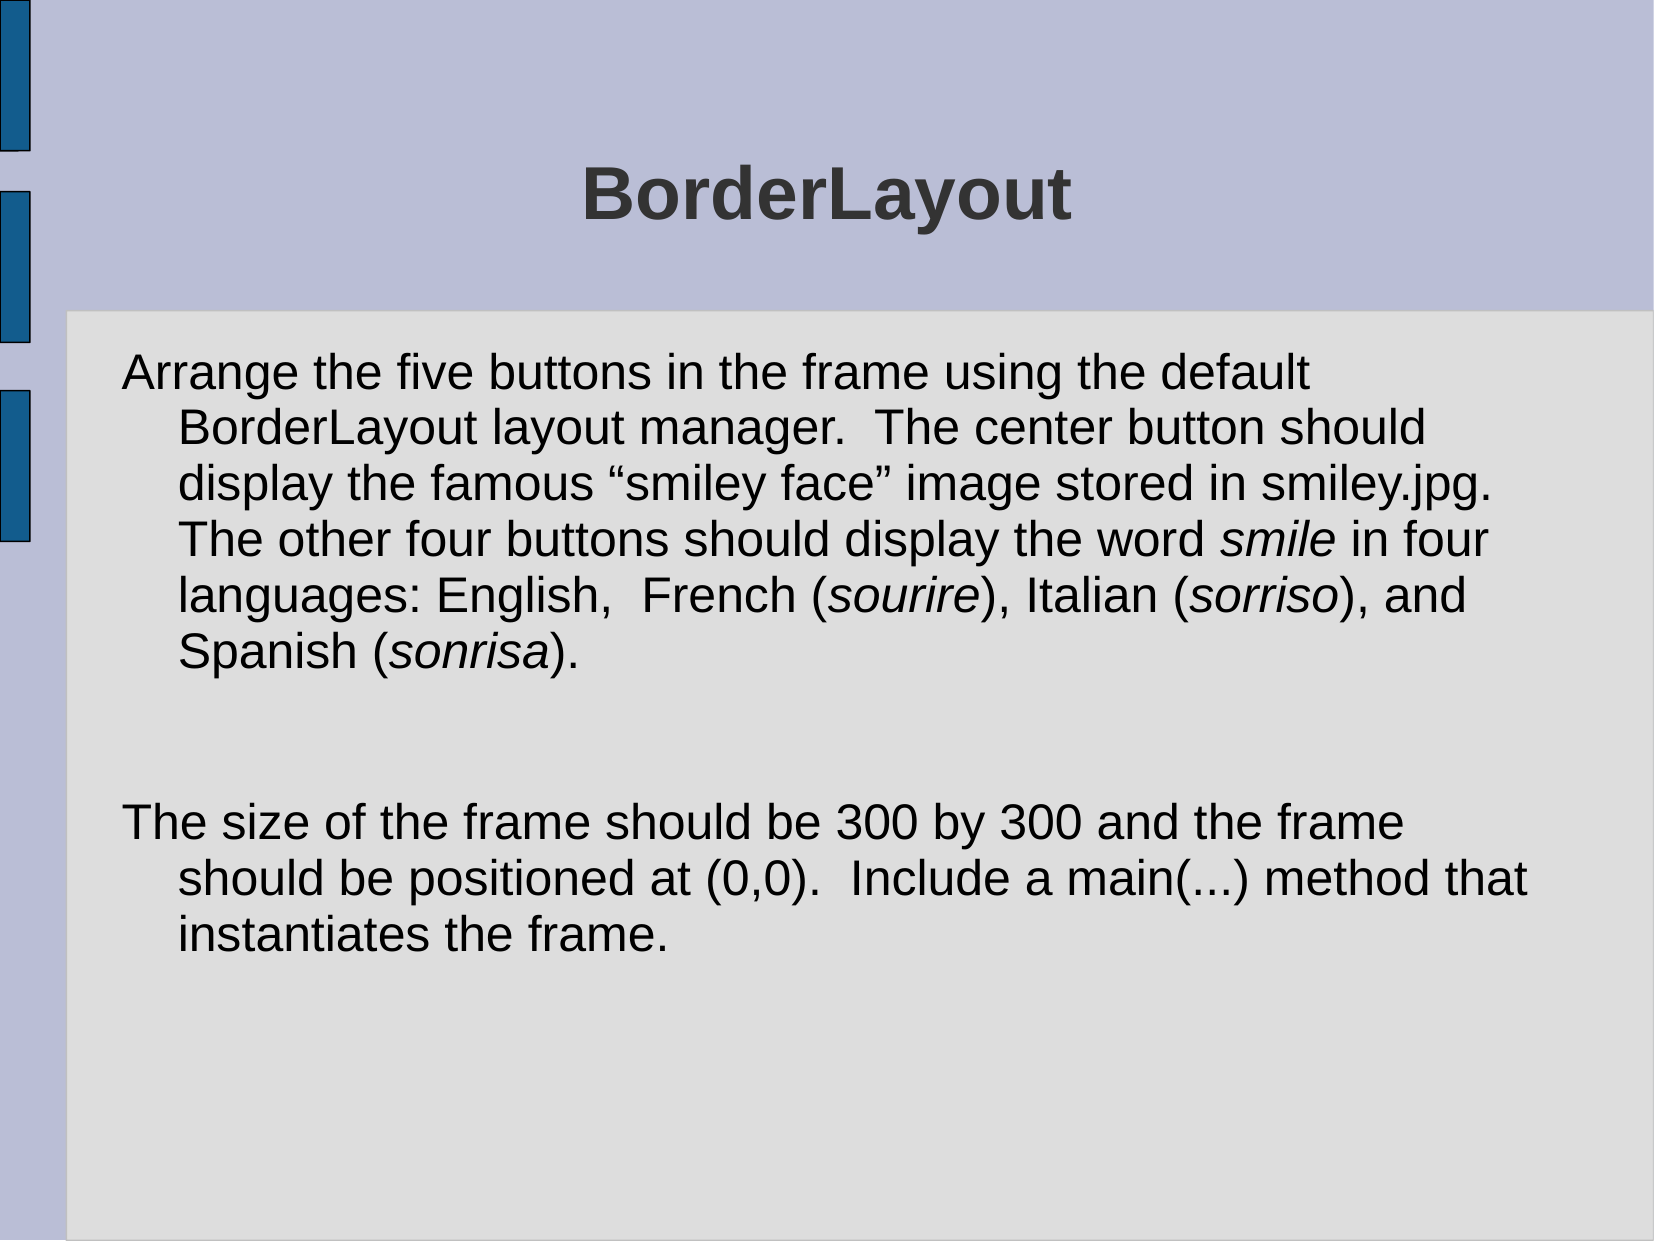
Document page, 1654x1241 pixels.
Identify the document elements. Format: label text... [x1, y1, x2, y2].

title BorderLayout [121, 90, 1534, 299]
list Arrange the five buttons in the frame using the default BorderLayout layout manager. The center button should display the famous “smiley face” image stored in smiley.jpg. The other four buttons should display the word smile in four languages: English, French (sourire), Italian (sorriso), and Spanish (sonrisa). The size of the frame should be 300 by 300 and the frame should be positioned at (0,0). Include a main(...) method that instantiates the frame. [121, 344, 1534, 1126]
